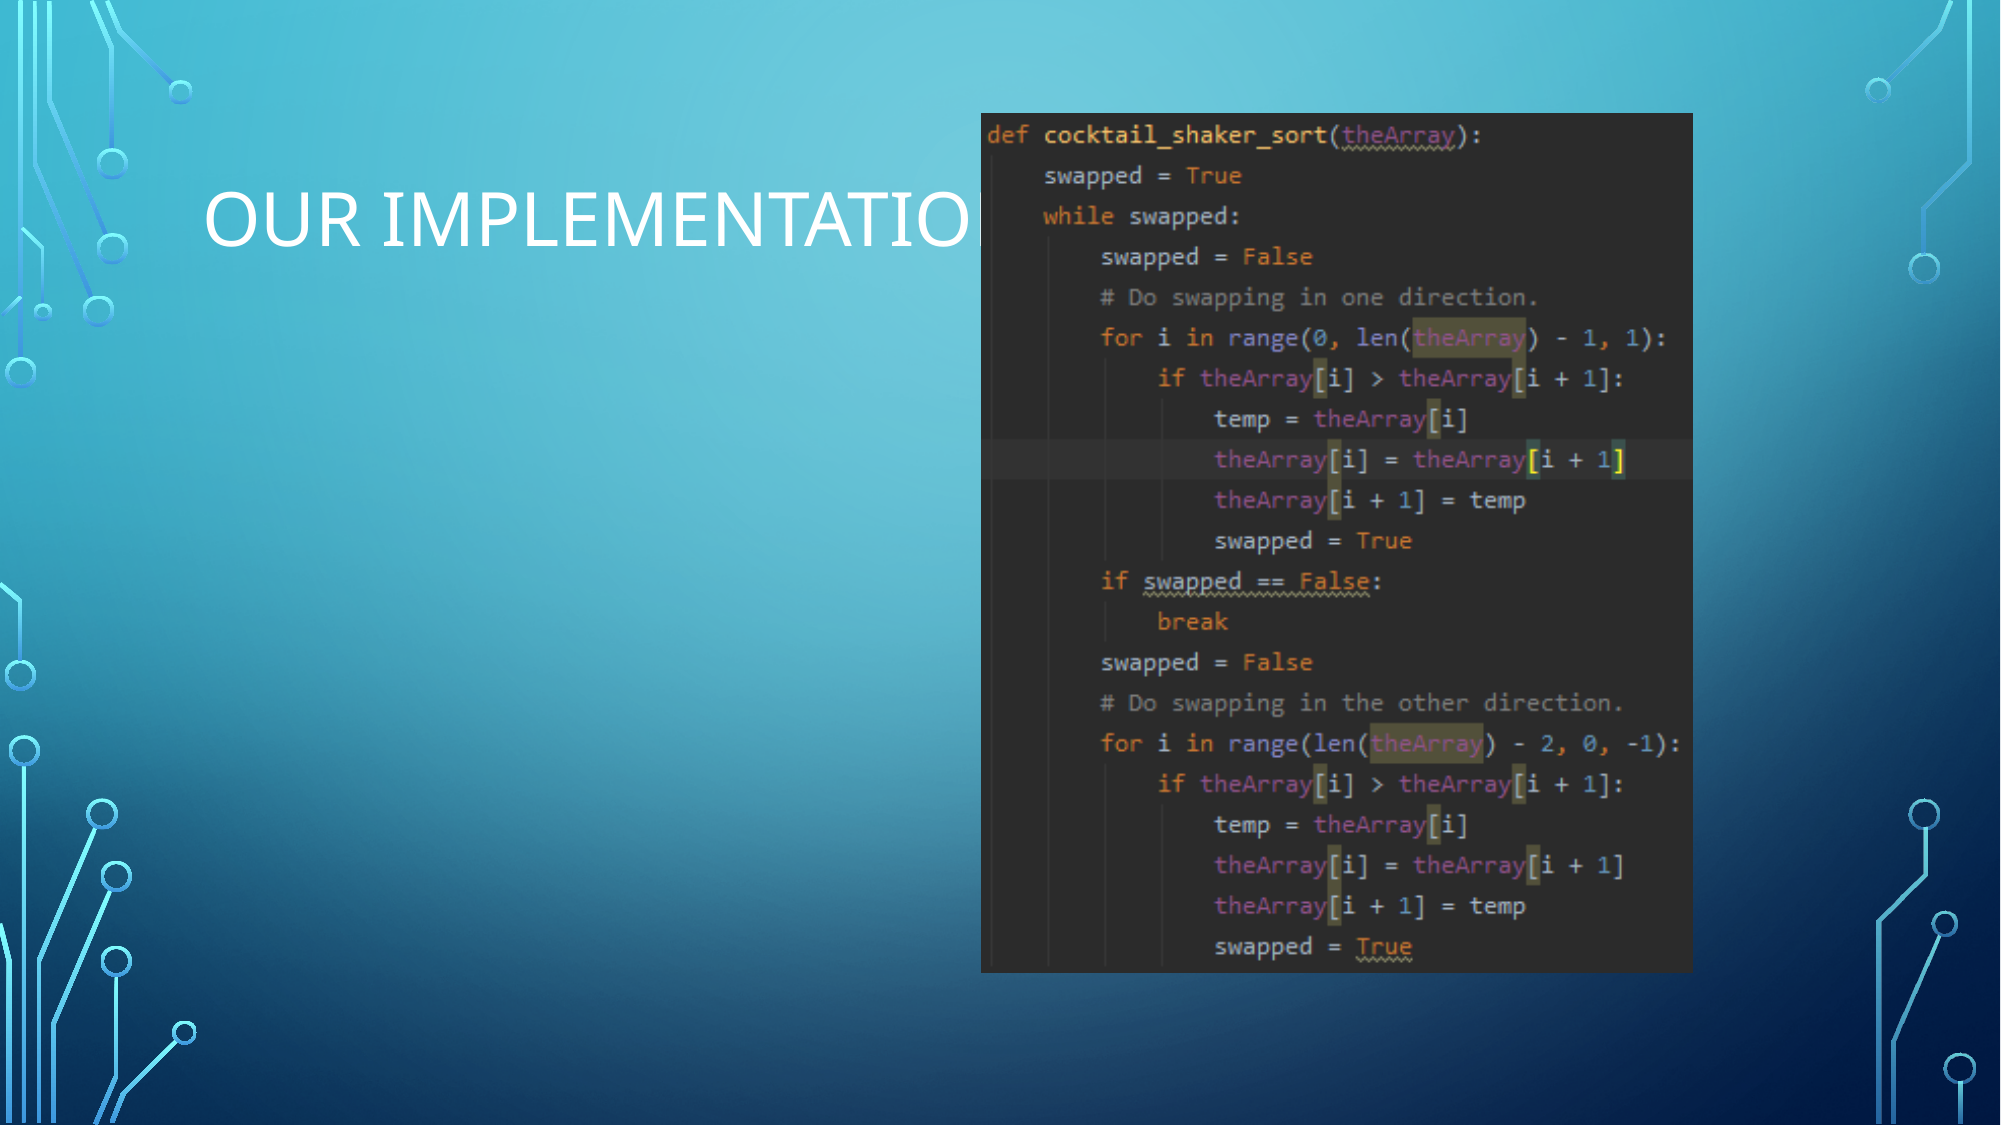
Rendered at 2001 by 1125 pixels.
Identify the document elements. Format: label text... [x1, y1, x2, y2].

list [981, 113, 1694, 974]
title Our implementation [187, 101, 1813, 344]
